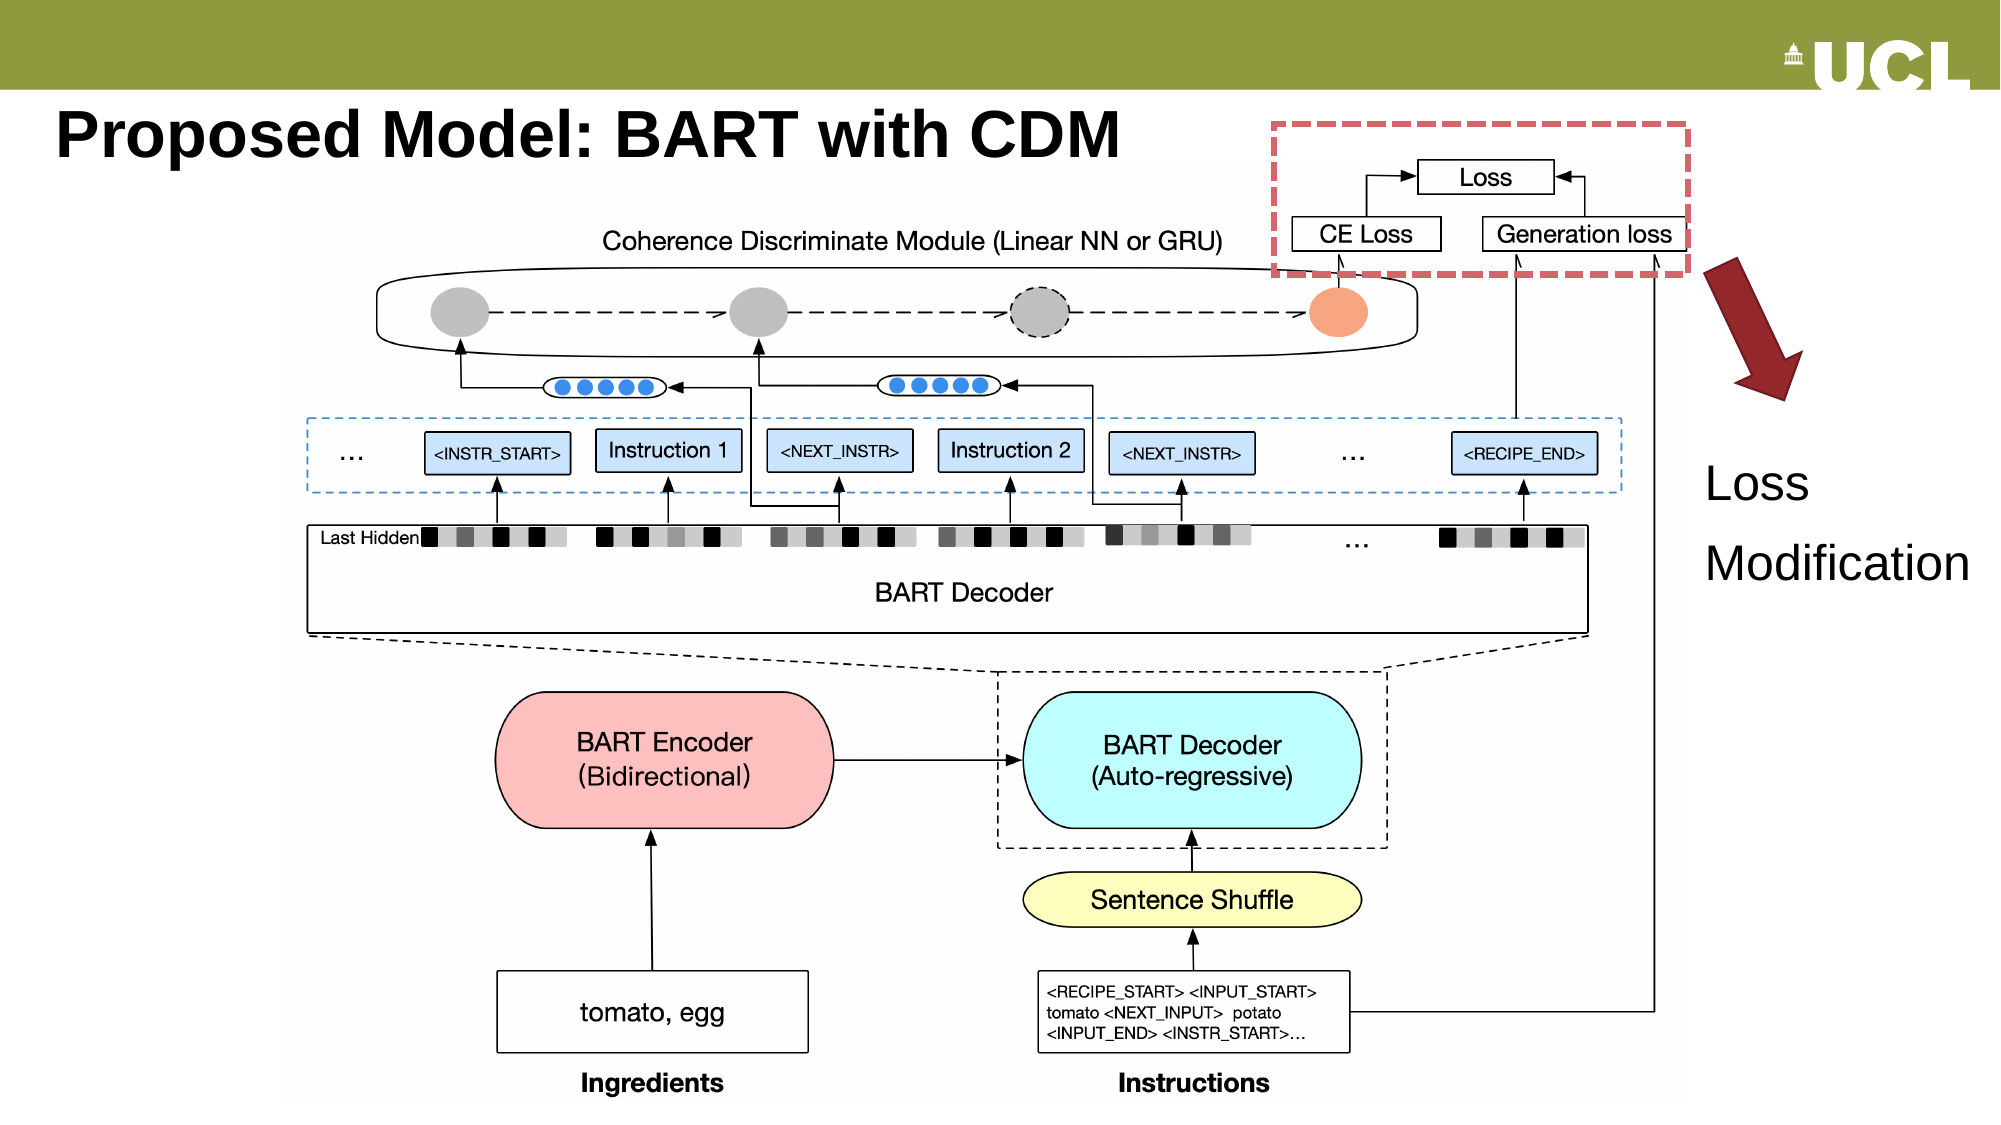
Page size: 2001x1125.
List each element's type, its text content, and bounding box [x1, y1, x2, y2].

text_box Loss Modification [1688, 442, 2000, 642]
text_box [1273, 123, 1689, 161]
picture [278, 158, 1688, 1106]
picture [0, 0, 2001, 90]
text_box [1702, 256, 1804, 402]
title Proposed Model: BART with CDM [55, 100, 1532, 325]
